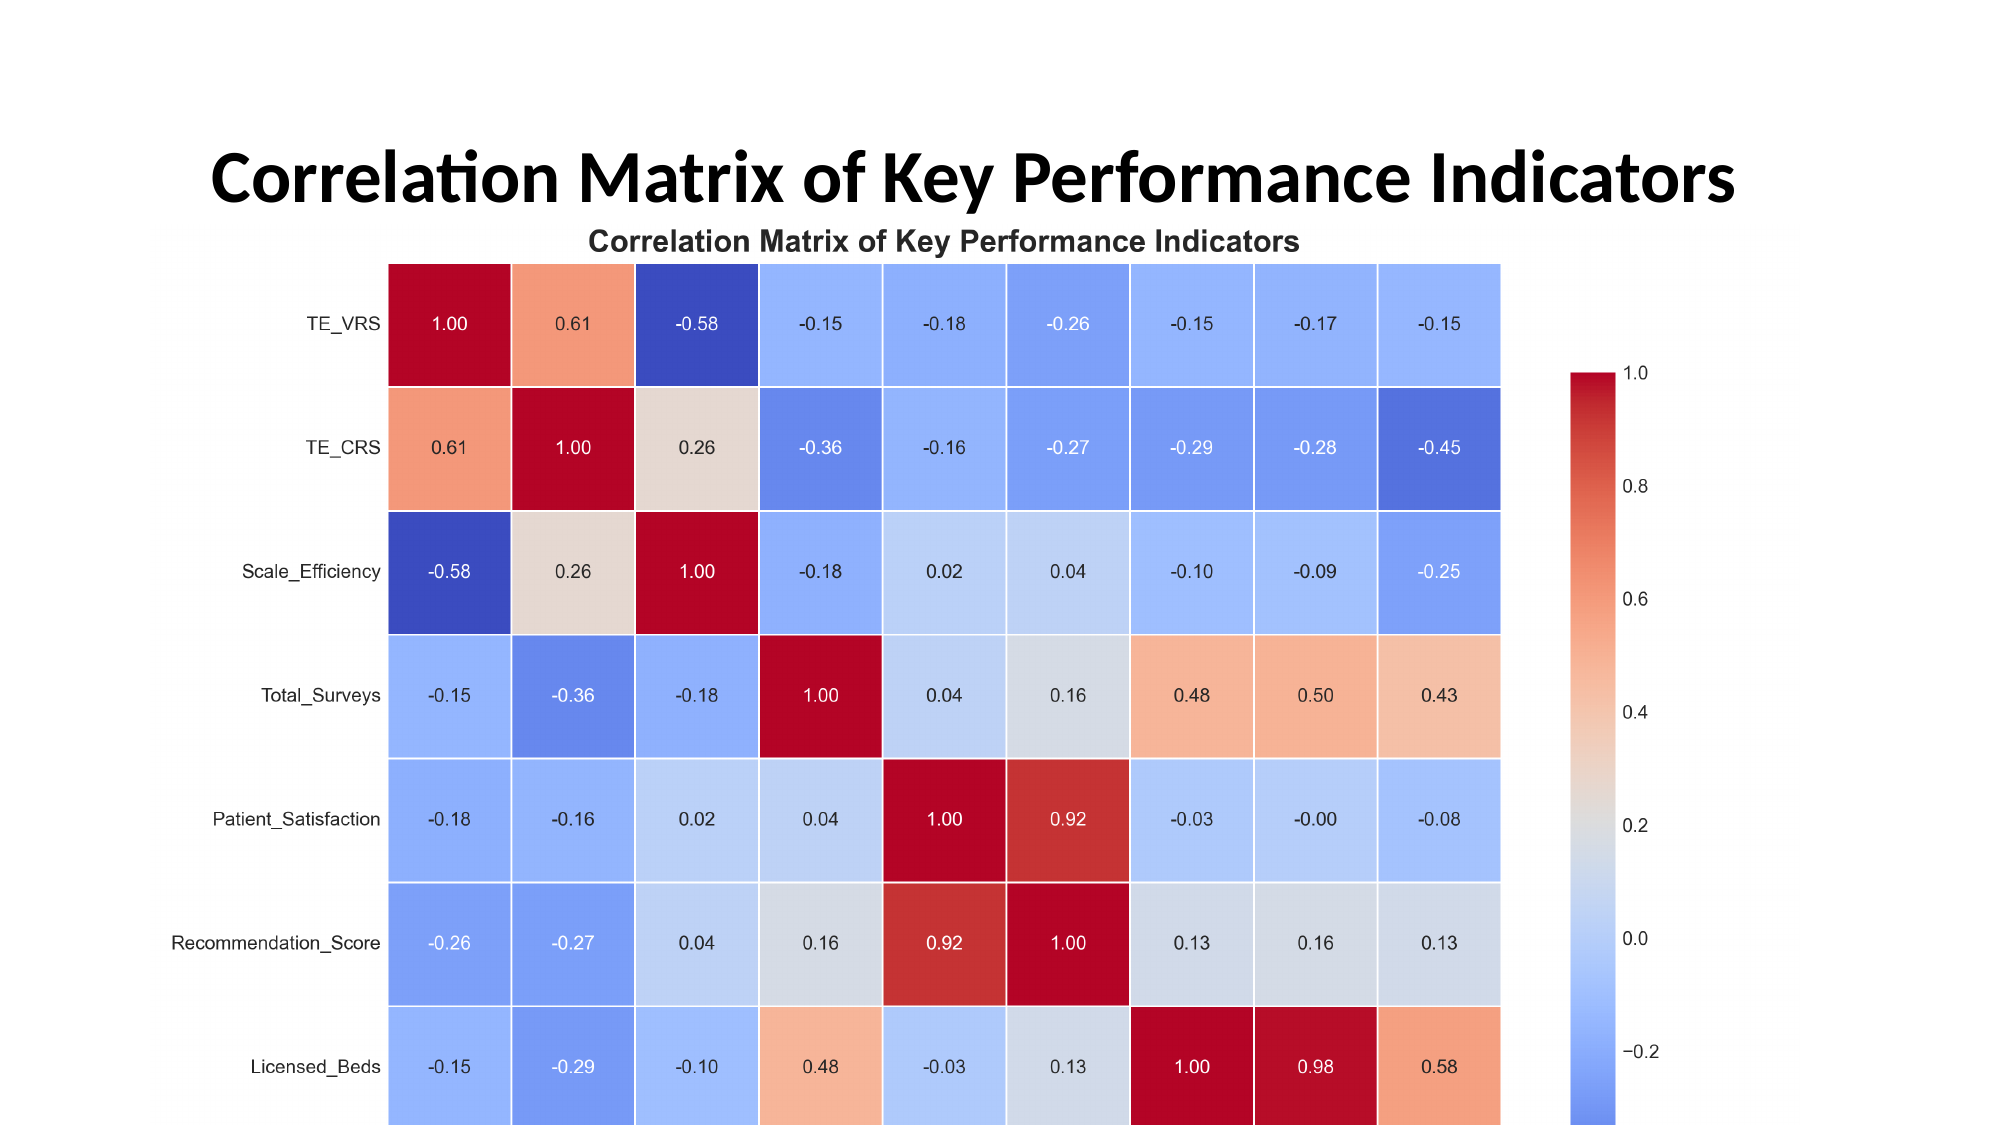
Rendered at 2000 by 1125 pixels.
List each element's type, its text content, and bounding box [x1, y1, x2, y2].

picture [149, 224, 1801, 1125]
text_box Correlation Matrix of Key Performance Indicators [197, 74, 1753, 222]
